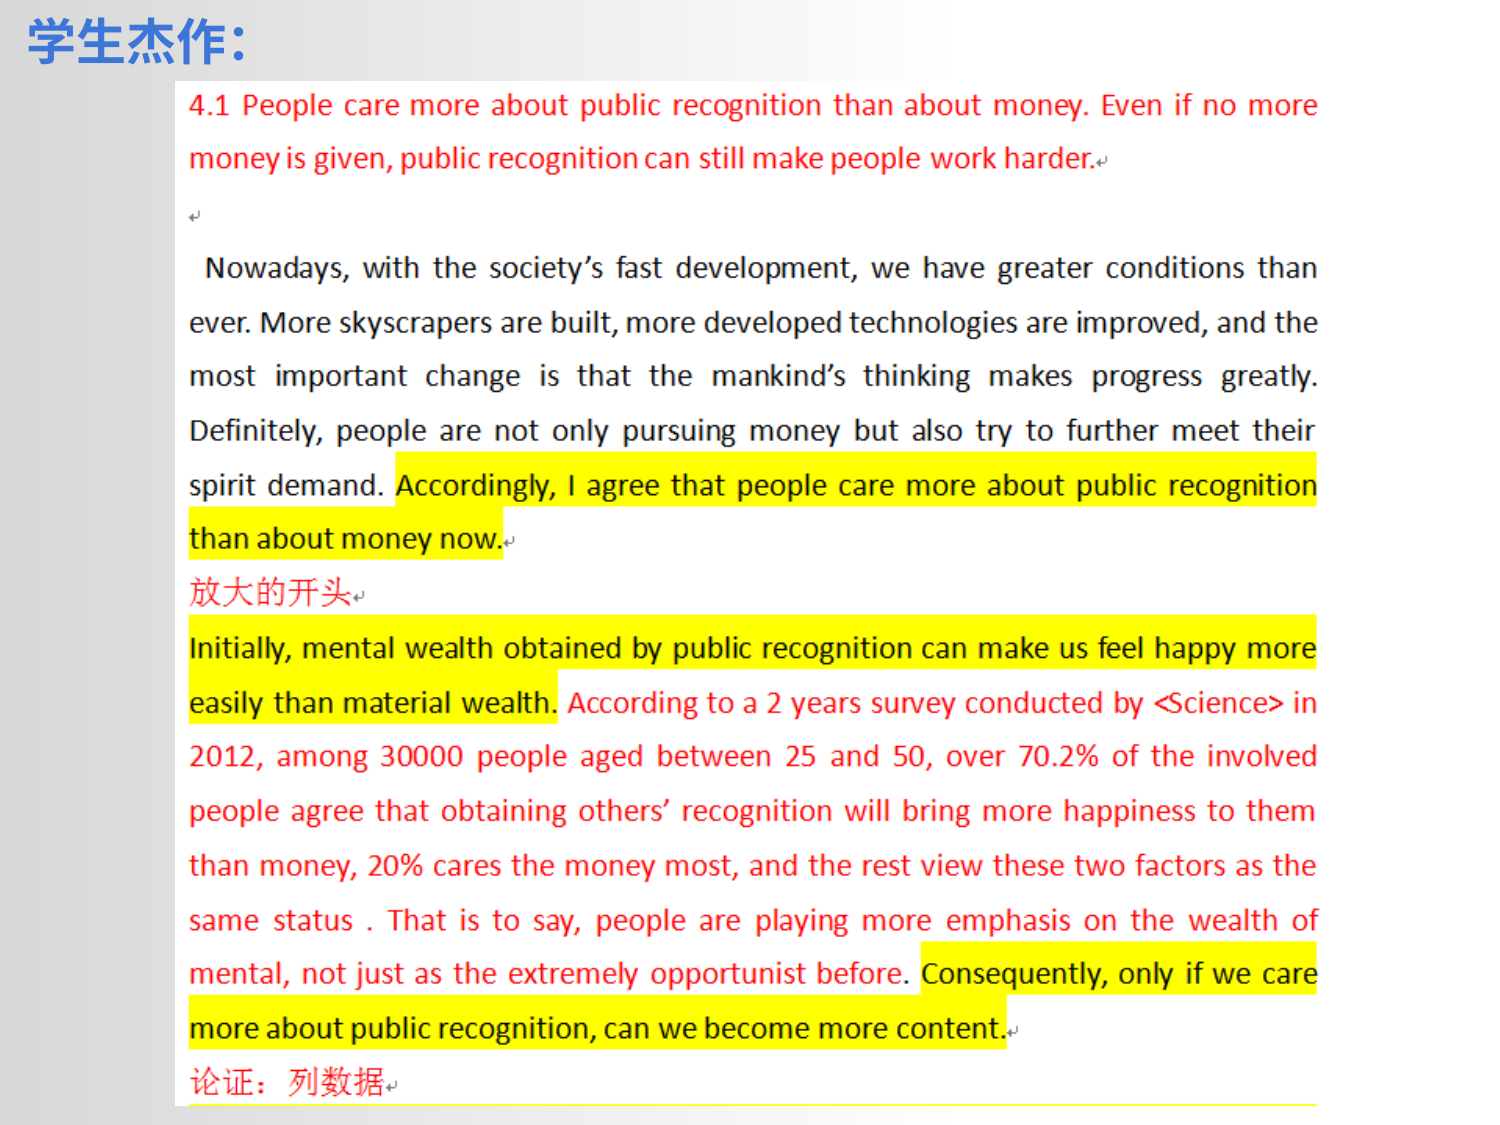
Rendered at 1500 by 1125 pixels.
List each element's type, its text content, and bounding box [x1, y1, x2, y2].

text_box 学生杰作： [11, 10, 1360, 141]
picture [175, 81, 1334, 1106]
